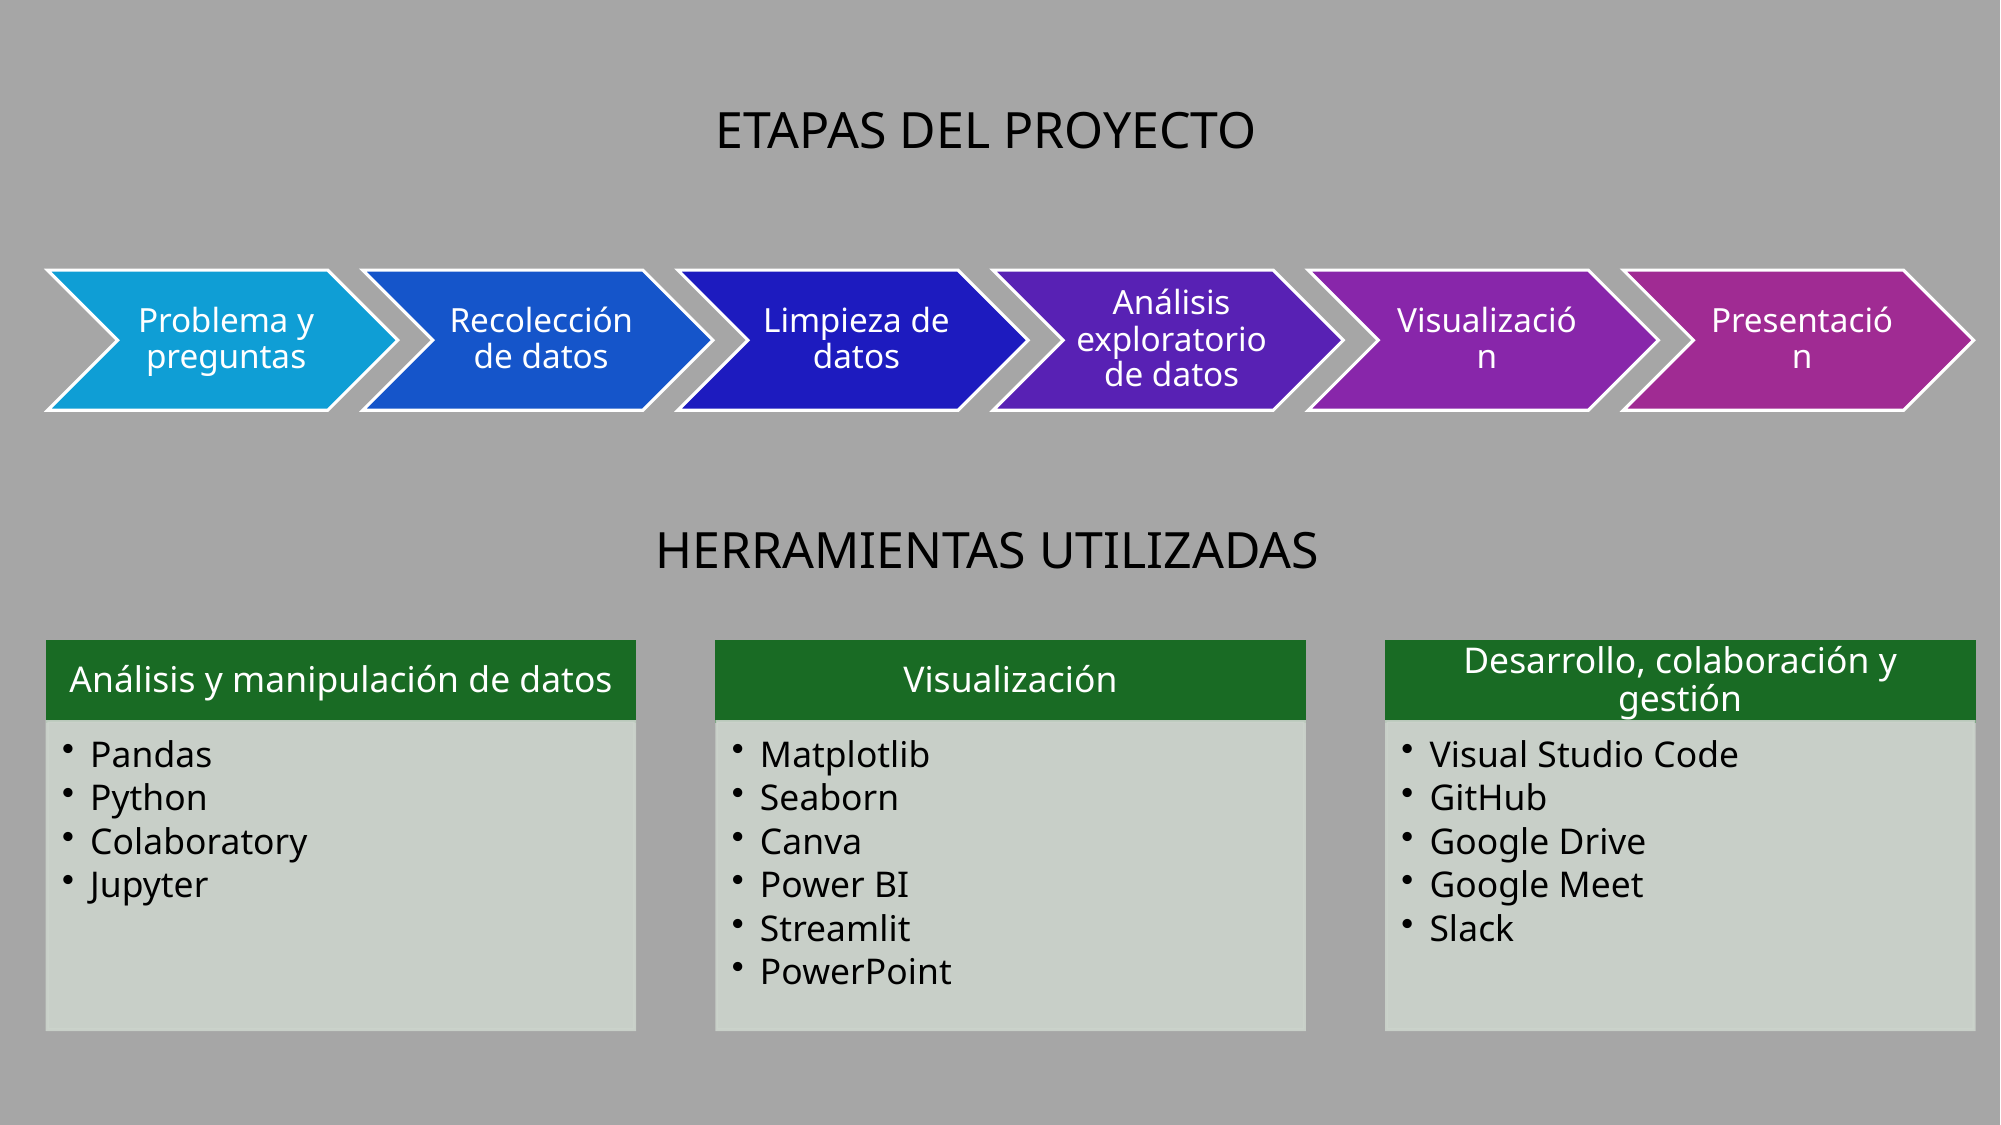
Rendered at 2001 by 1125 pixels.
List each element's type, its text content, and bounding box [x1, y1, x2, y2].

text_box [46, 117, 1976, 563]
text_box ETAPAS DEL PROYECTO [700, 90, 1299, 117]
text_box HERRAMIENTAS UTILIZADAS [640, 563, 1359, 586]
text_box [46, 636, 1976, 1035]
